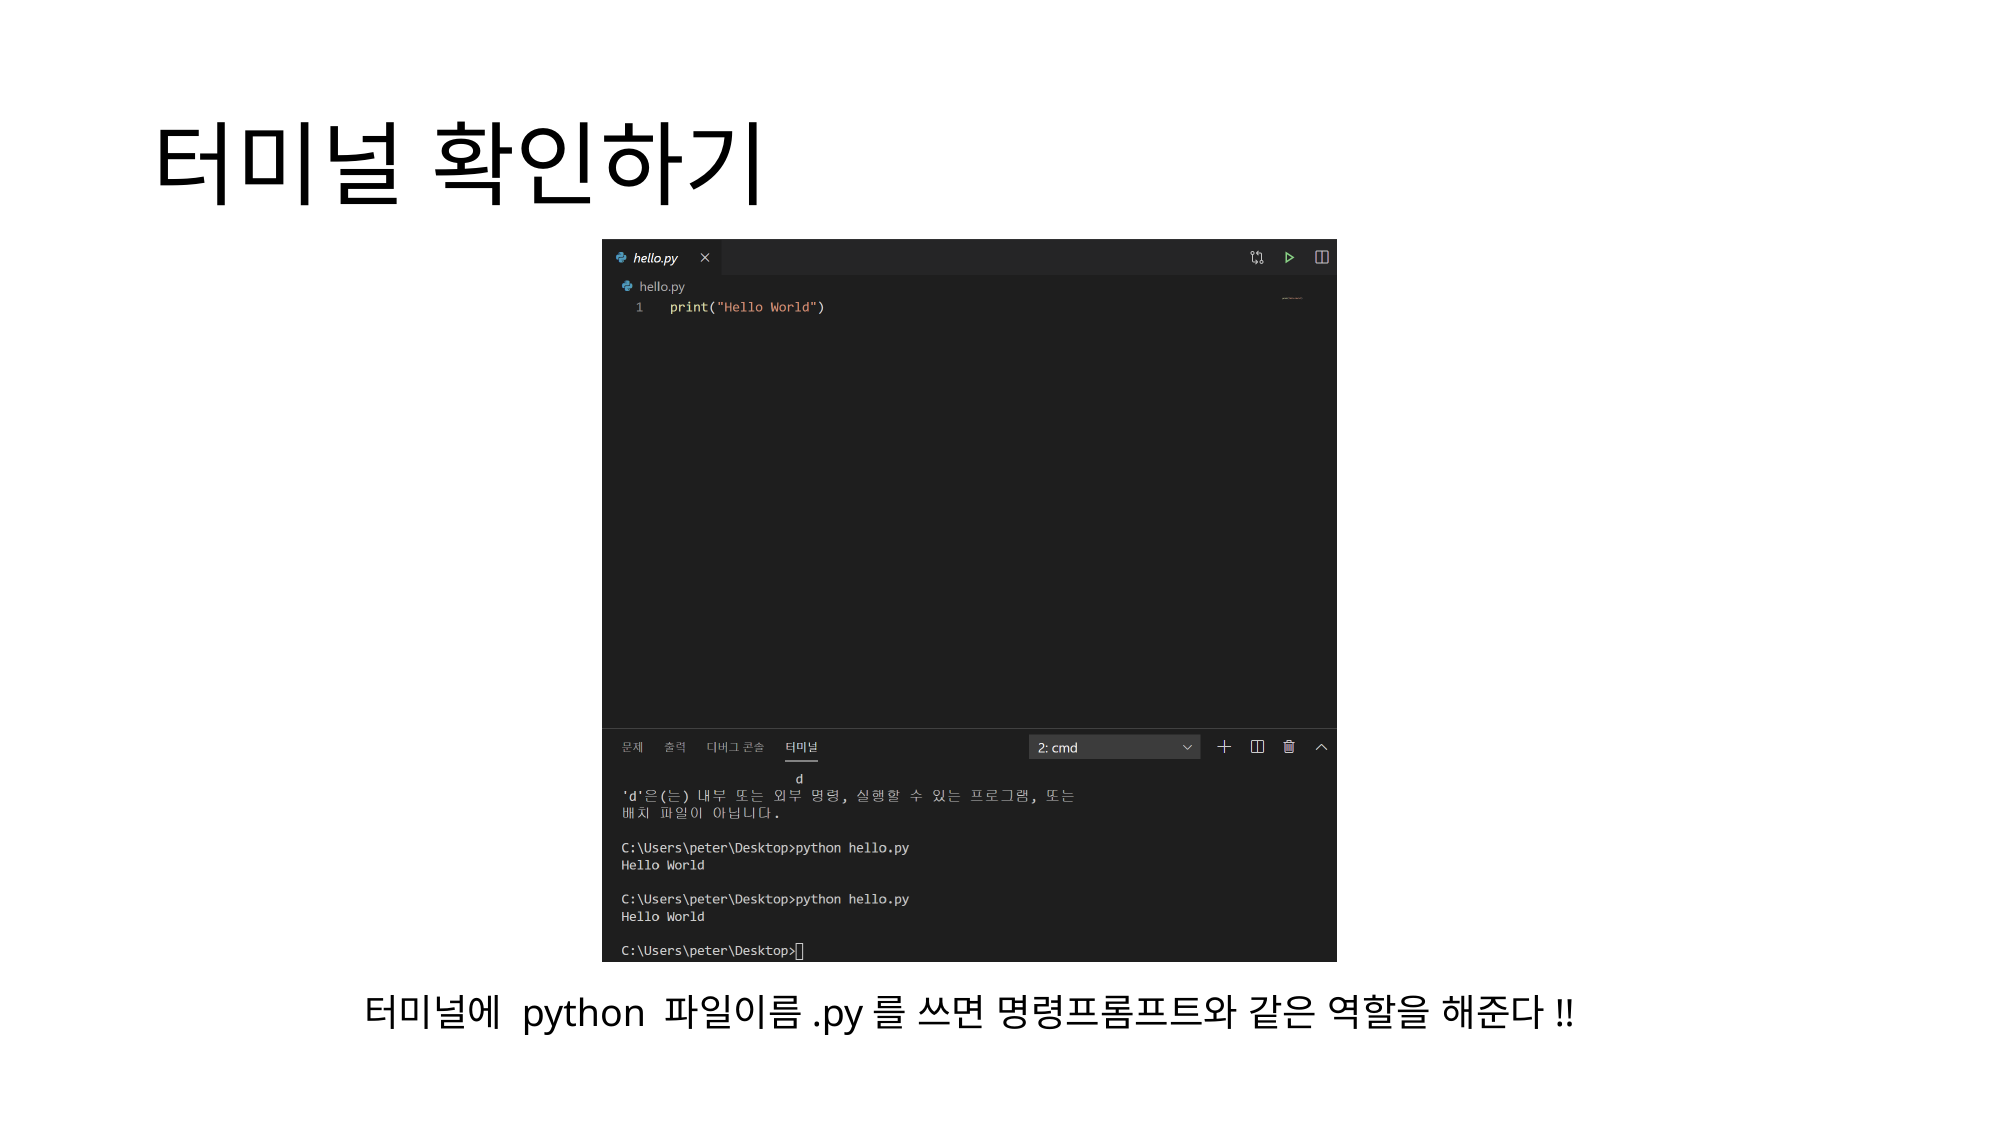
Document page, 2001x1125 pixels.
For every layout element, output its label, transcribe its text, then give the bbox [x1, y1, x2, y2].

title 터미널 확인하기 [137, 59, 1863, 278]
picture [602, 239, 1337, 962]
text_box 터미널에 python 파일이름.py를 쓰면 명령프롬프트와 같은 역할을 해준다!! [349, 981, 1590, 1042]
